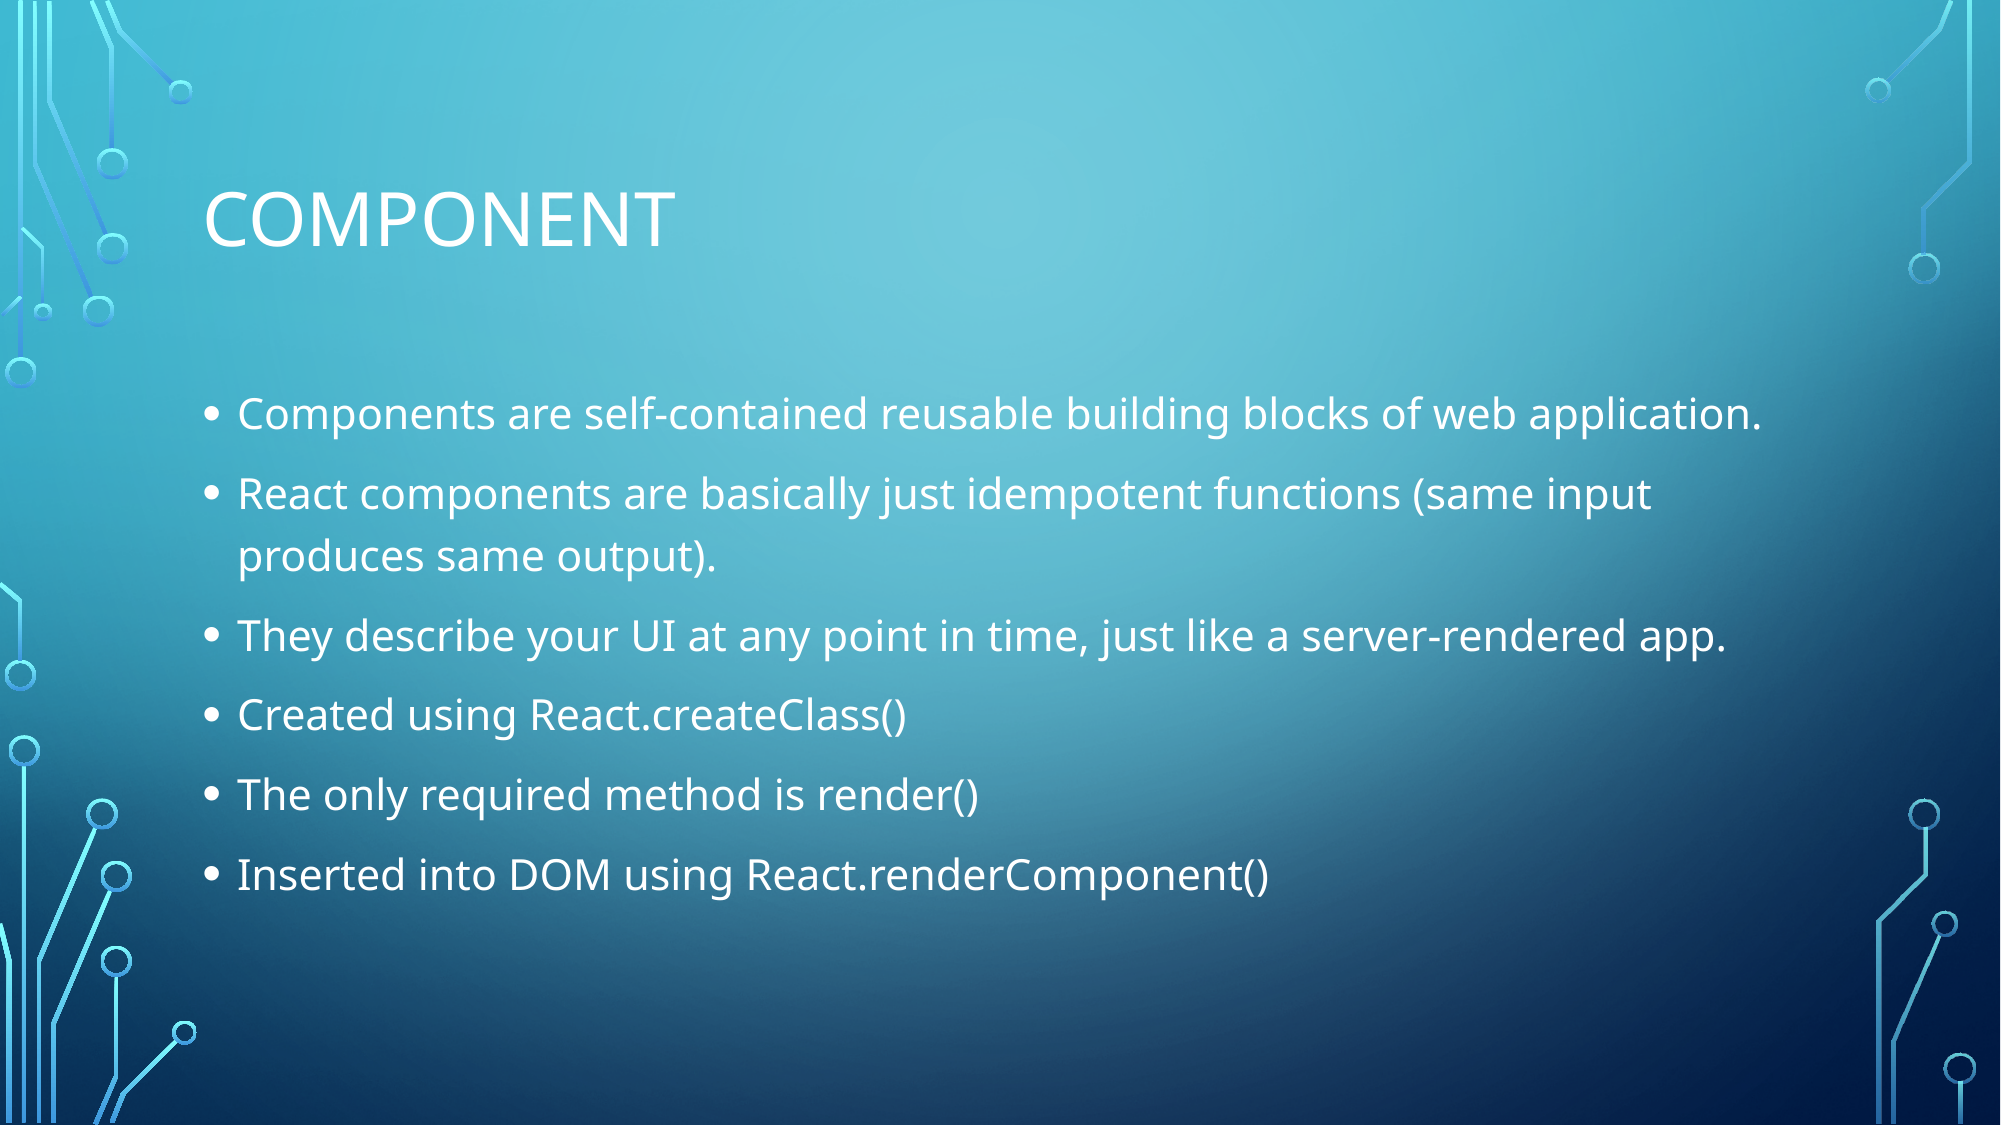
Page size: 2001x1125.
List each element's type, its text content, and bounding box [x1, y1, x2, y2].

list Components are self-contained reusable building blocks of web application. React components are basically just idempotent functions (same input produces same output). They describe your UI at any point in time, just like a server-rendered app. Created using React.createClass() The only required method is render() Inserted into DOM using React.renderComponent() [187, 369, 1813, 950]
title Component [187, 101, 1813, 344]
